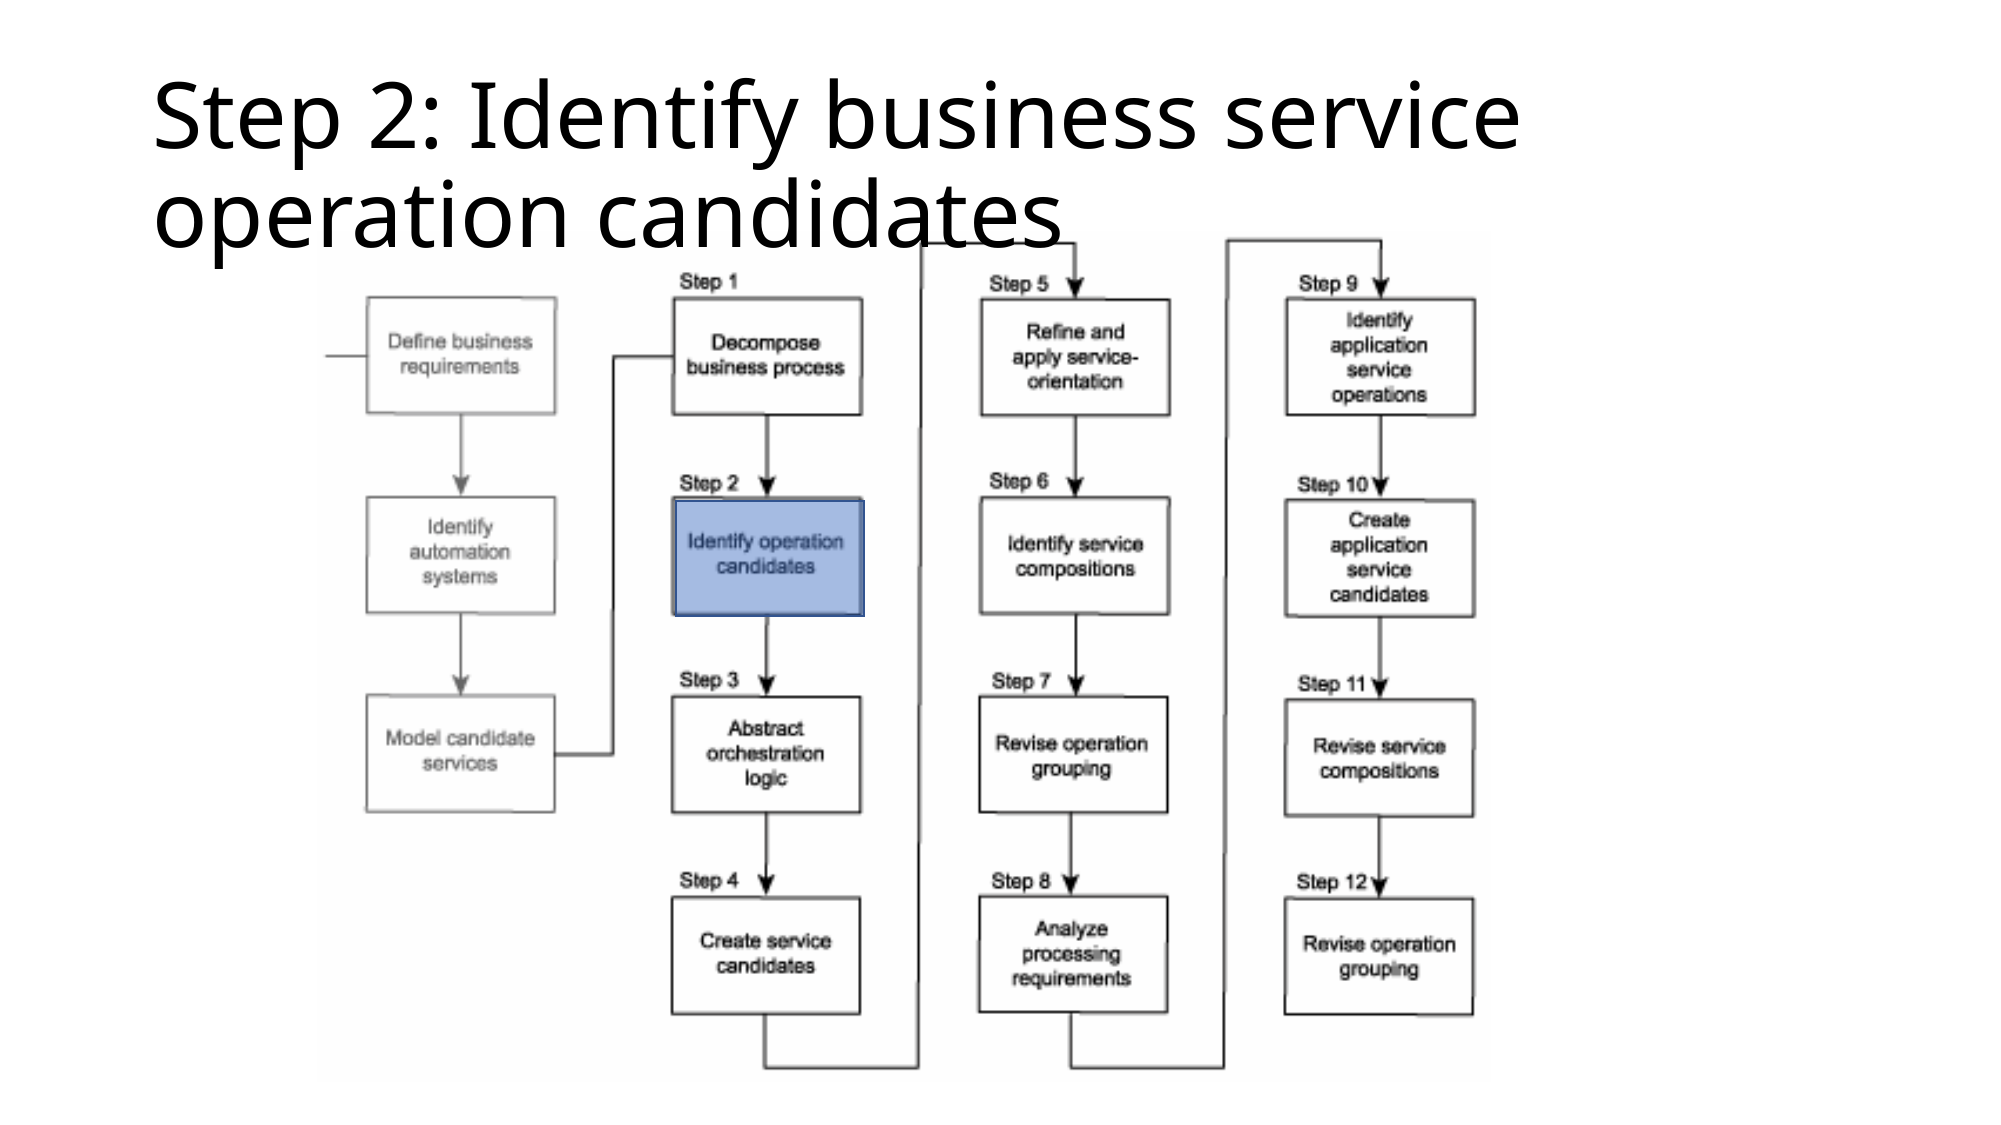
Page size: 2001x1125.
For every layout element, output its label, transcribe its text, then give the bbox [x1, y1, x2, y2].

title Step 2: Identify business service operation candidates [137, 59, 1863, 278]
picture [317, 231, 1491, 1082]
